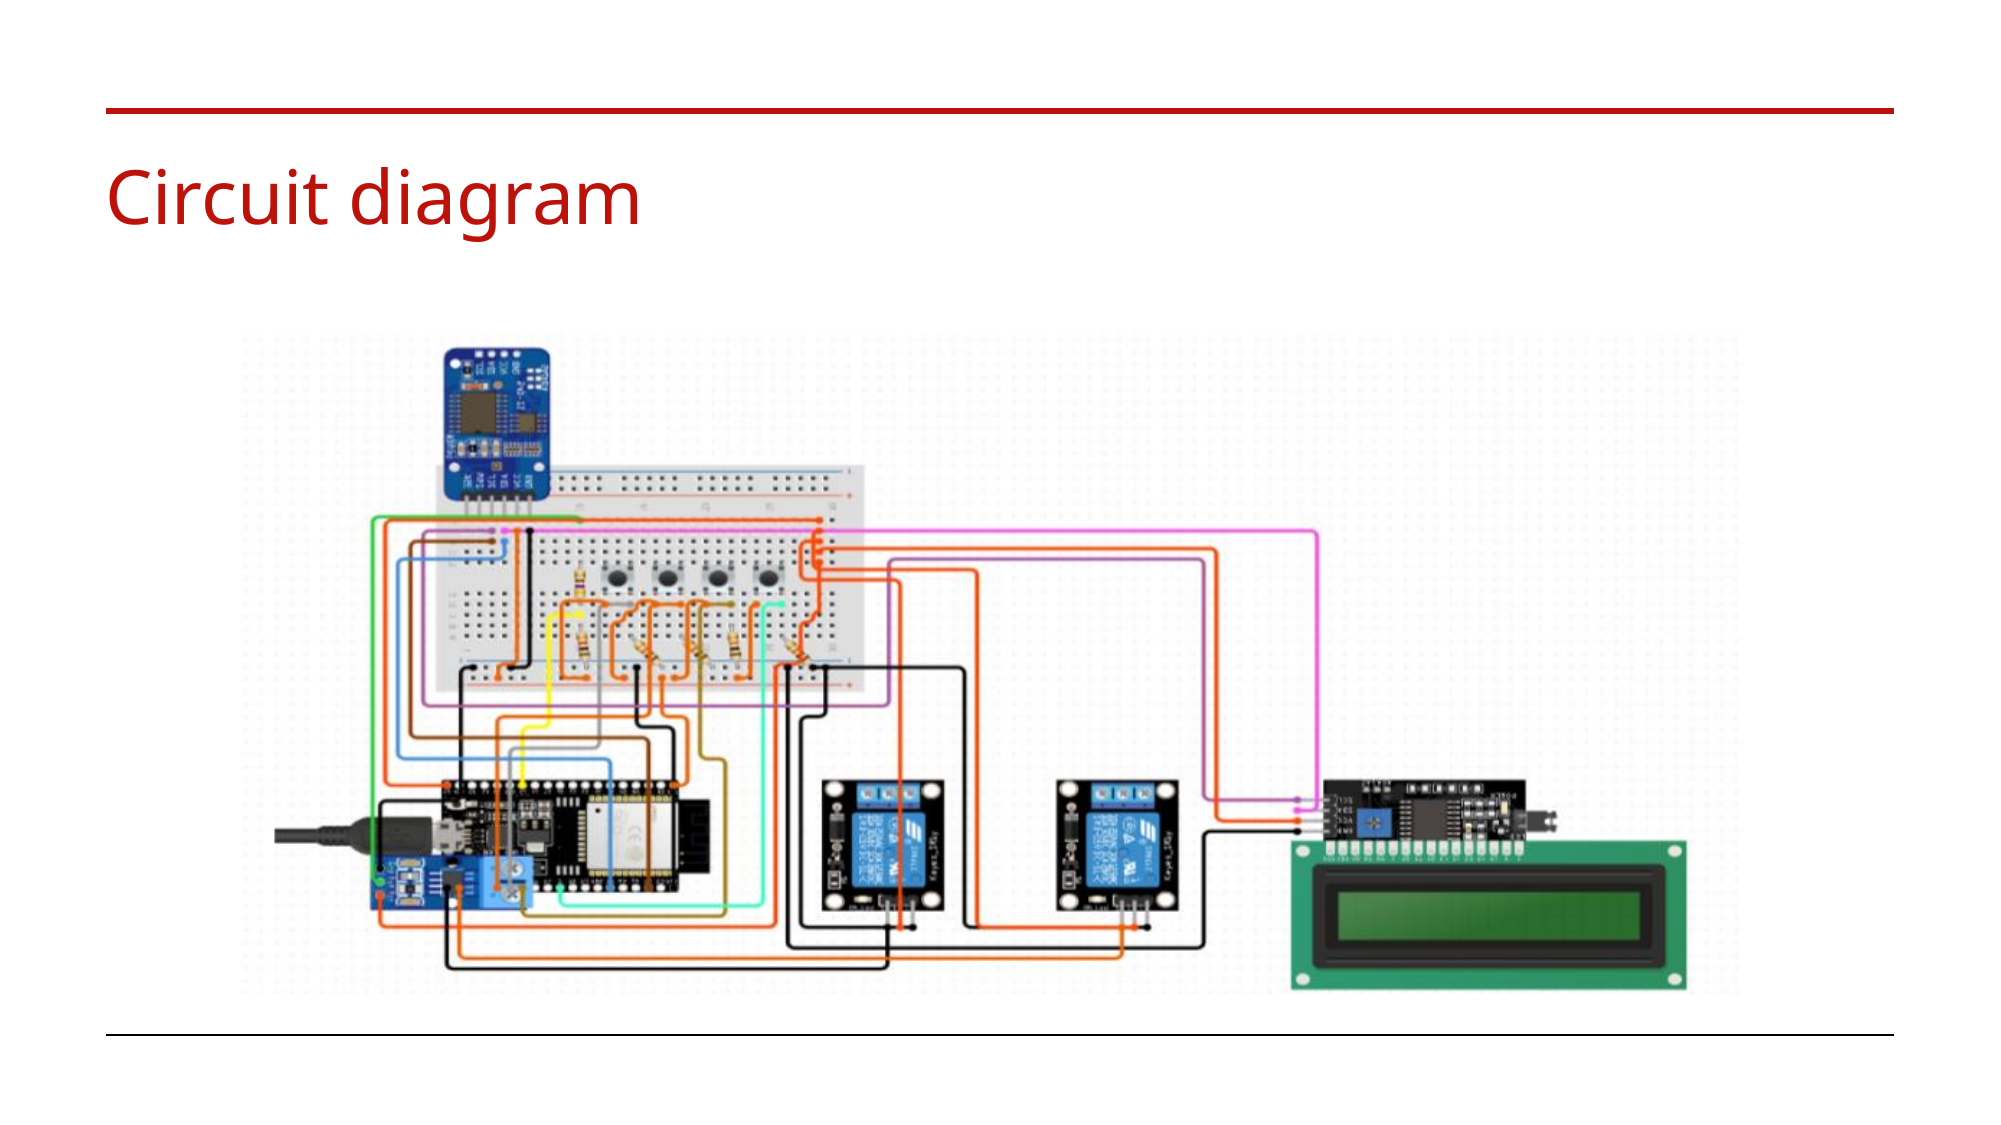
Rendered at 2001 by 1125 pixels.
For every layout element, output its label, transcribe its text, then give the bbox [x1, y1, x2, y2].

title Circuit diagram [90, 156, 1894, 333]
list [240, 332, 1744, 994]
